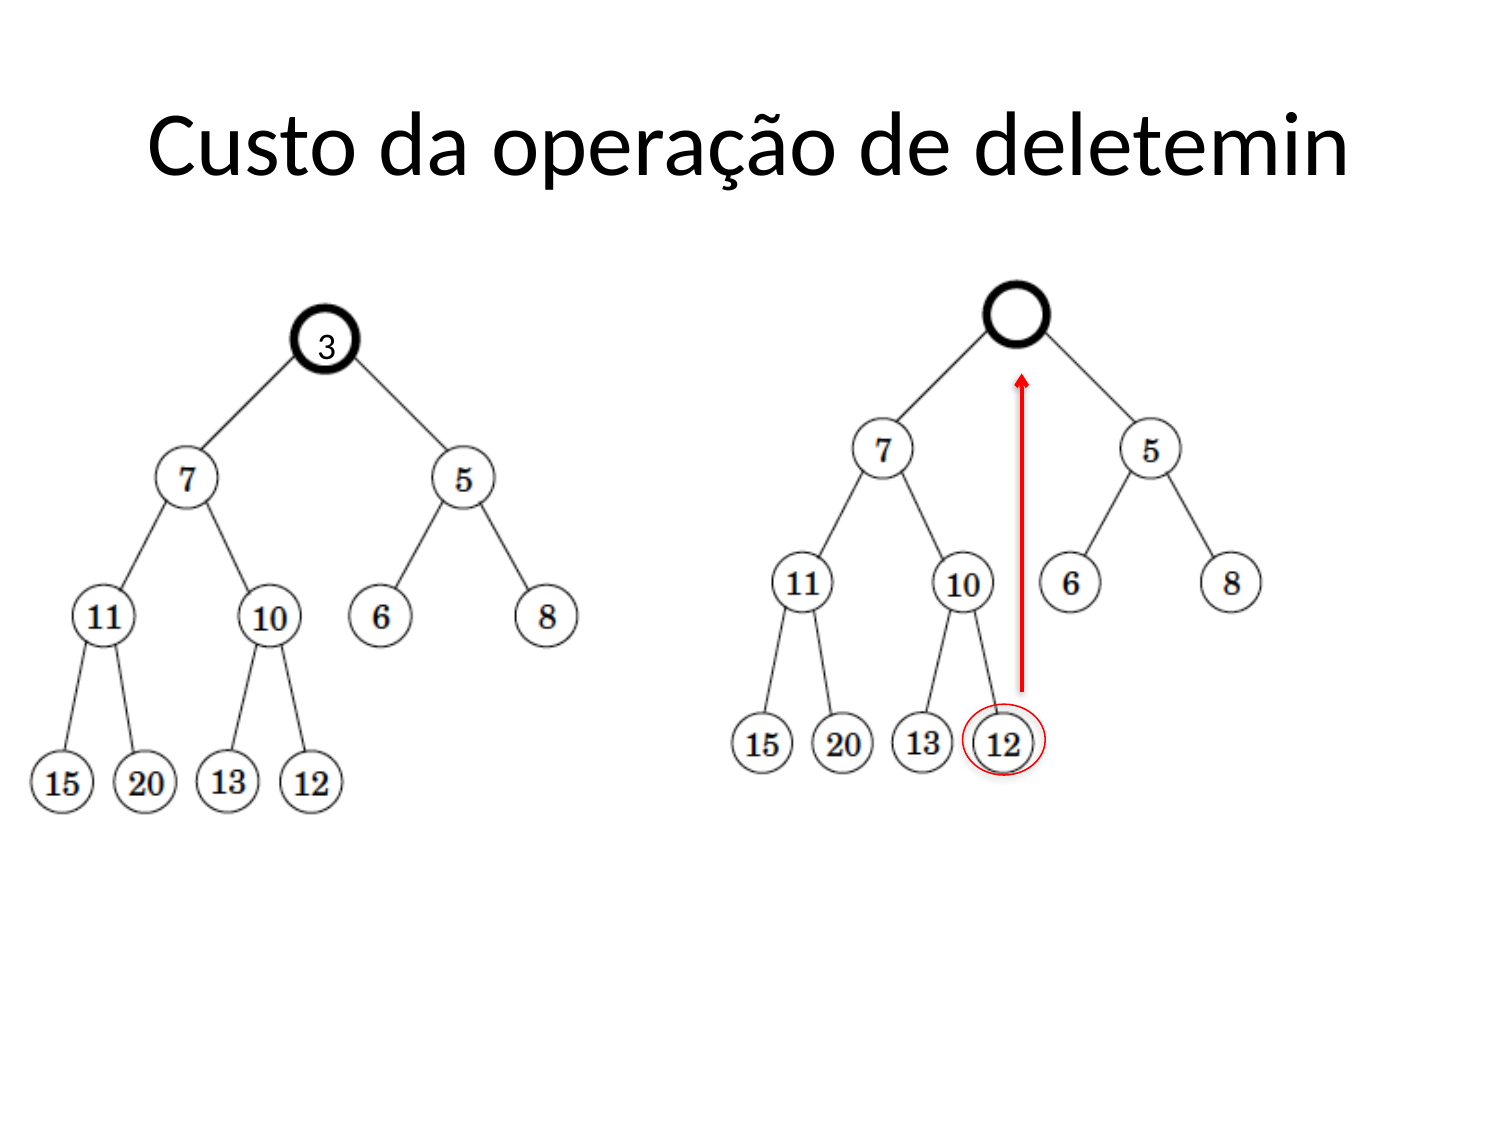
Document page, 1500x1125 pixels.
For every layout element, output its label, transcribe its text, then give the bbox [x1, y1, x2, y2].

picture [0, 266, 1398, 847]
title Custo da operação de deletemin [75, 45, 1425, 233]
